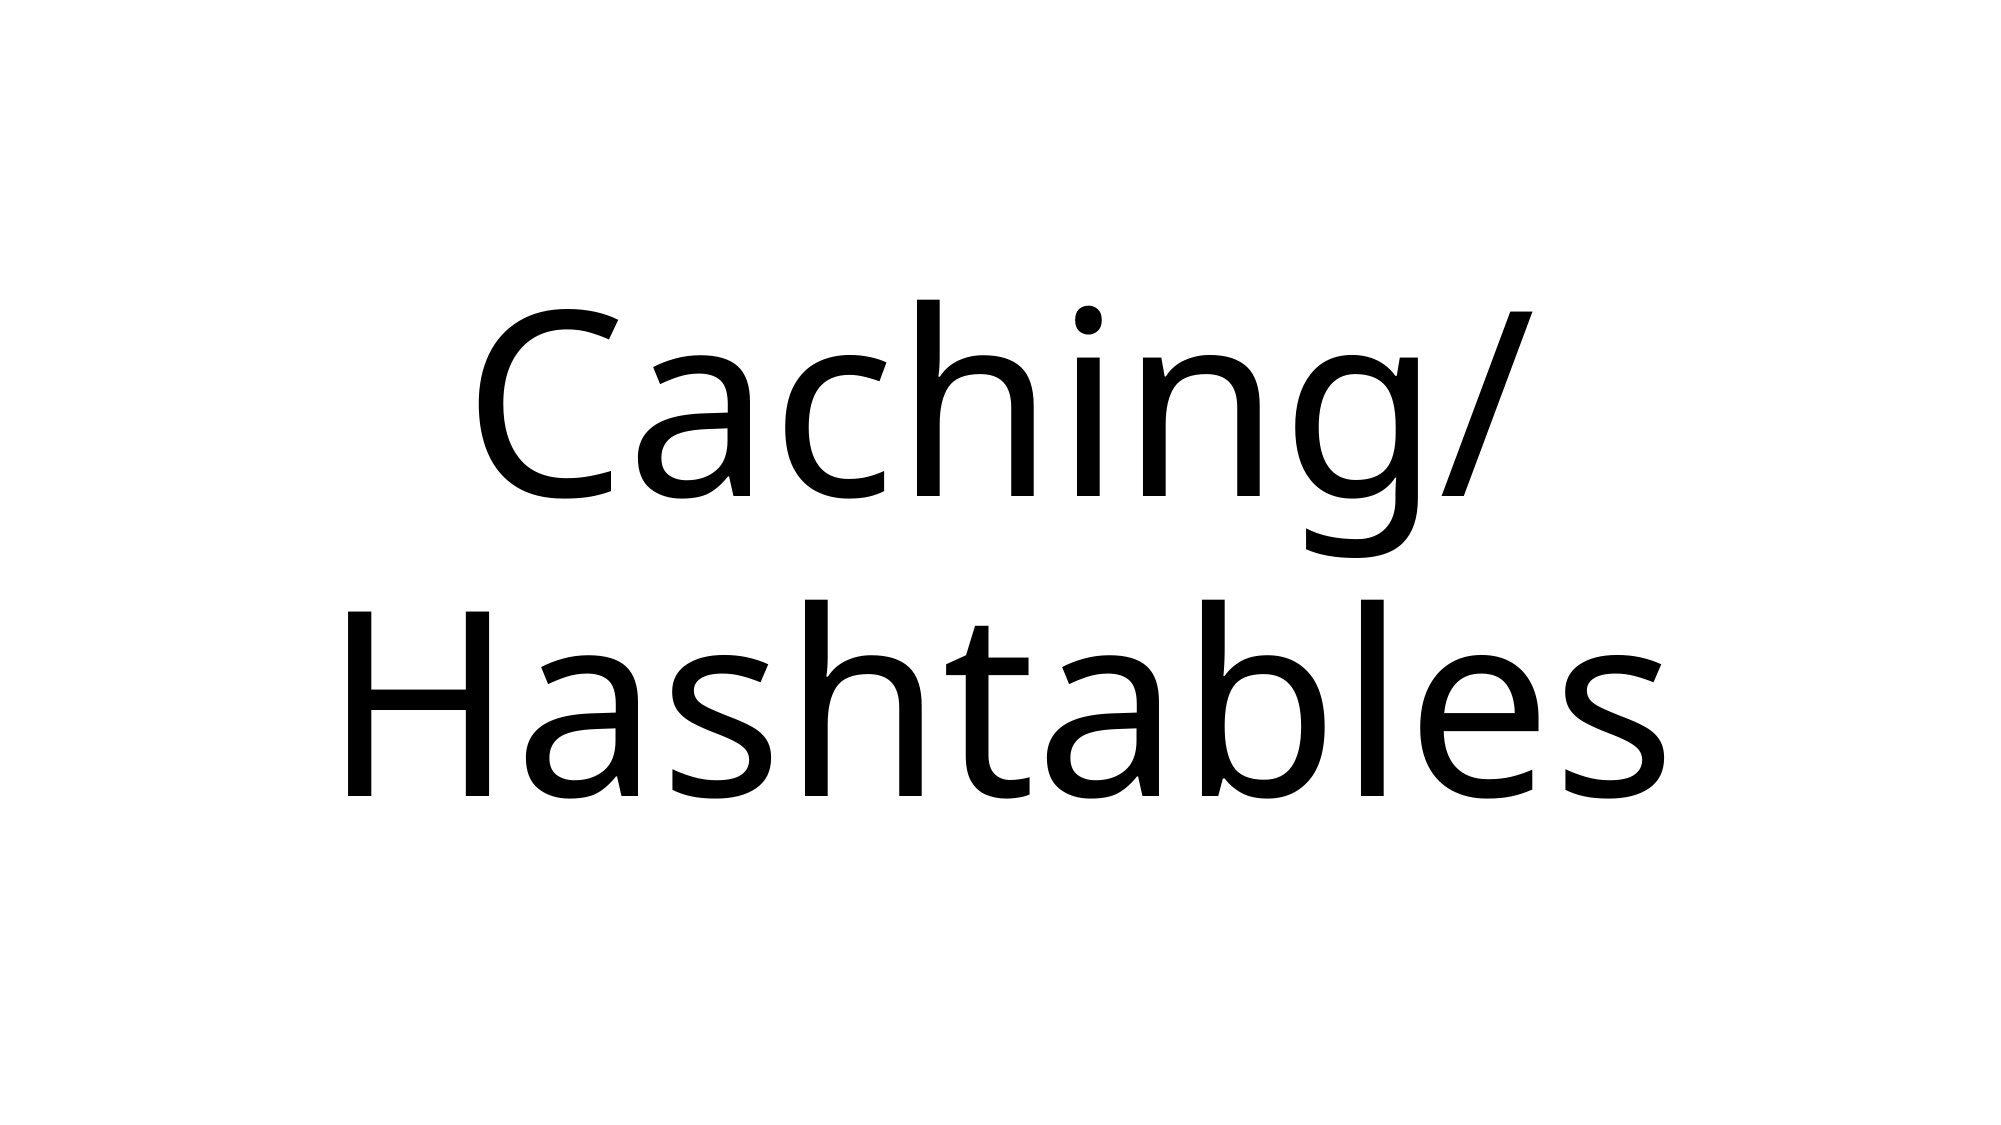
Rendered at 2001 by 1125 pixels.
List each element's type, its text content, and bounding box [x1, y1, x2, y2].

list Caching/ Hashtables [0, 0, 2000, 1125]
